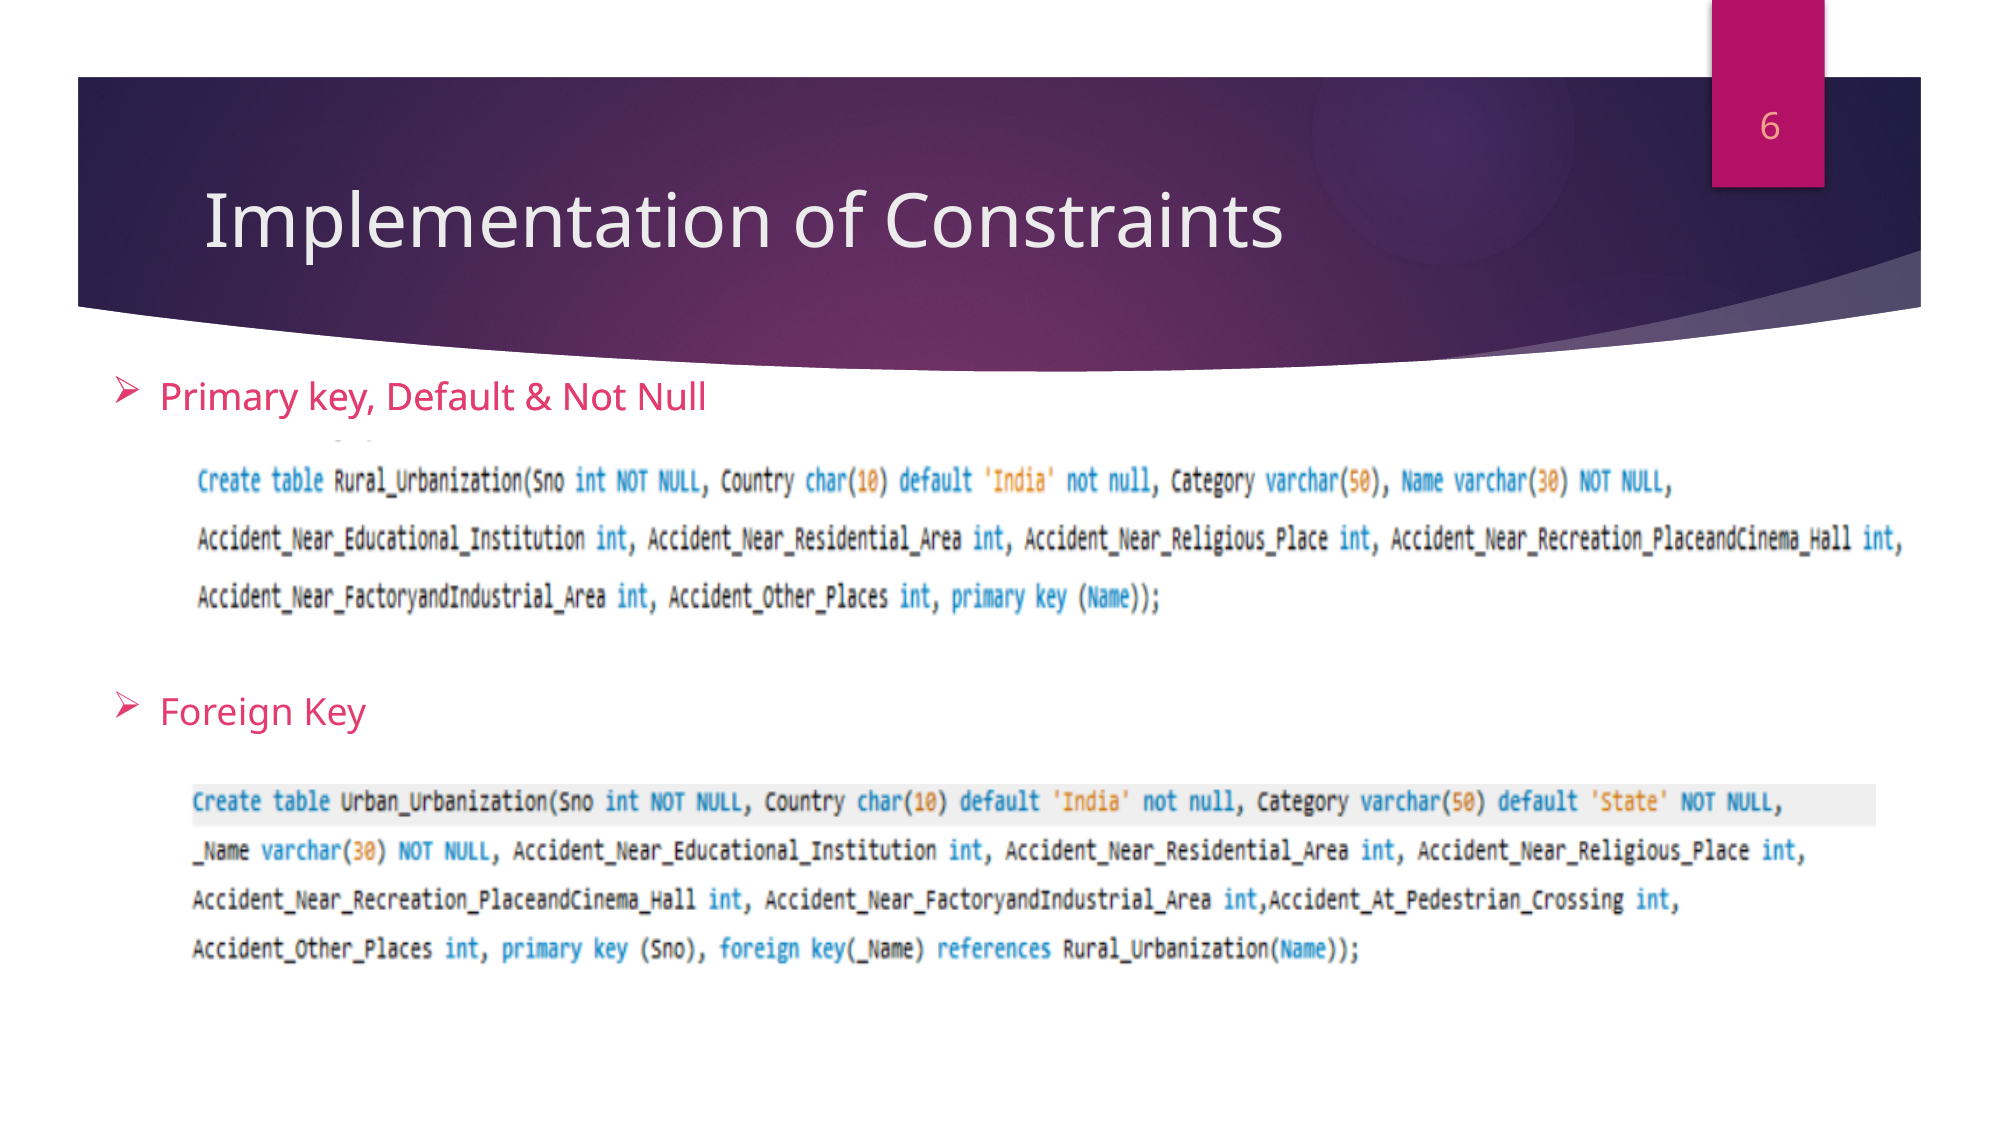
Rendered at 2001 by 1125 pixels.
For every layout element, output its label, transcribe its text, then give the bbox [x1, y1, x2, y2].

picture [189, 784, 1877, 972]
title Implementation of Constraints [189, 159, 1627, 276]
picture [189, 440, 1928, 629]
text_box 6 [1744, 94, 1810, 155]
text_box Primary key, Default & Not Null Foreign Key [97, 515, 1920, 830]
text_box Primary key, Default & Not Null [97, 365, 1920, 515]
